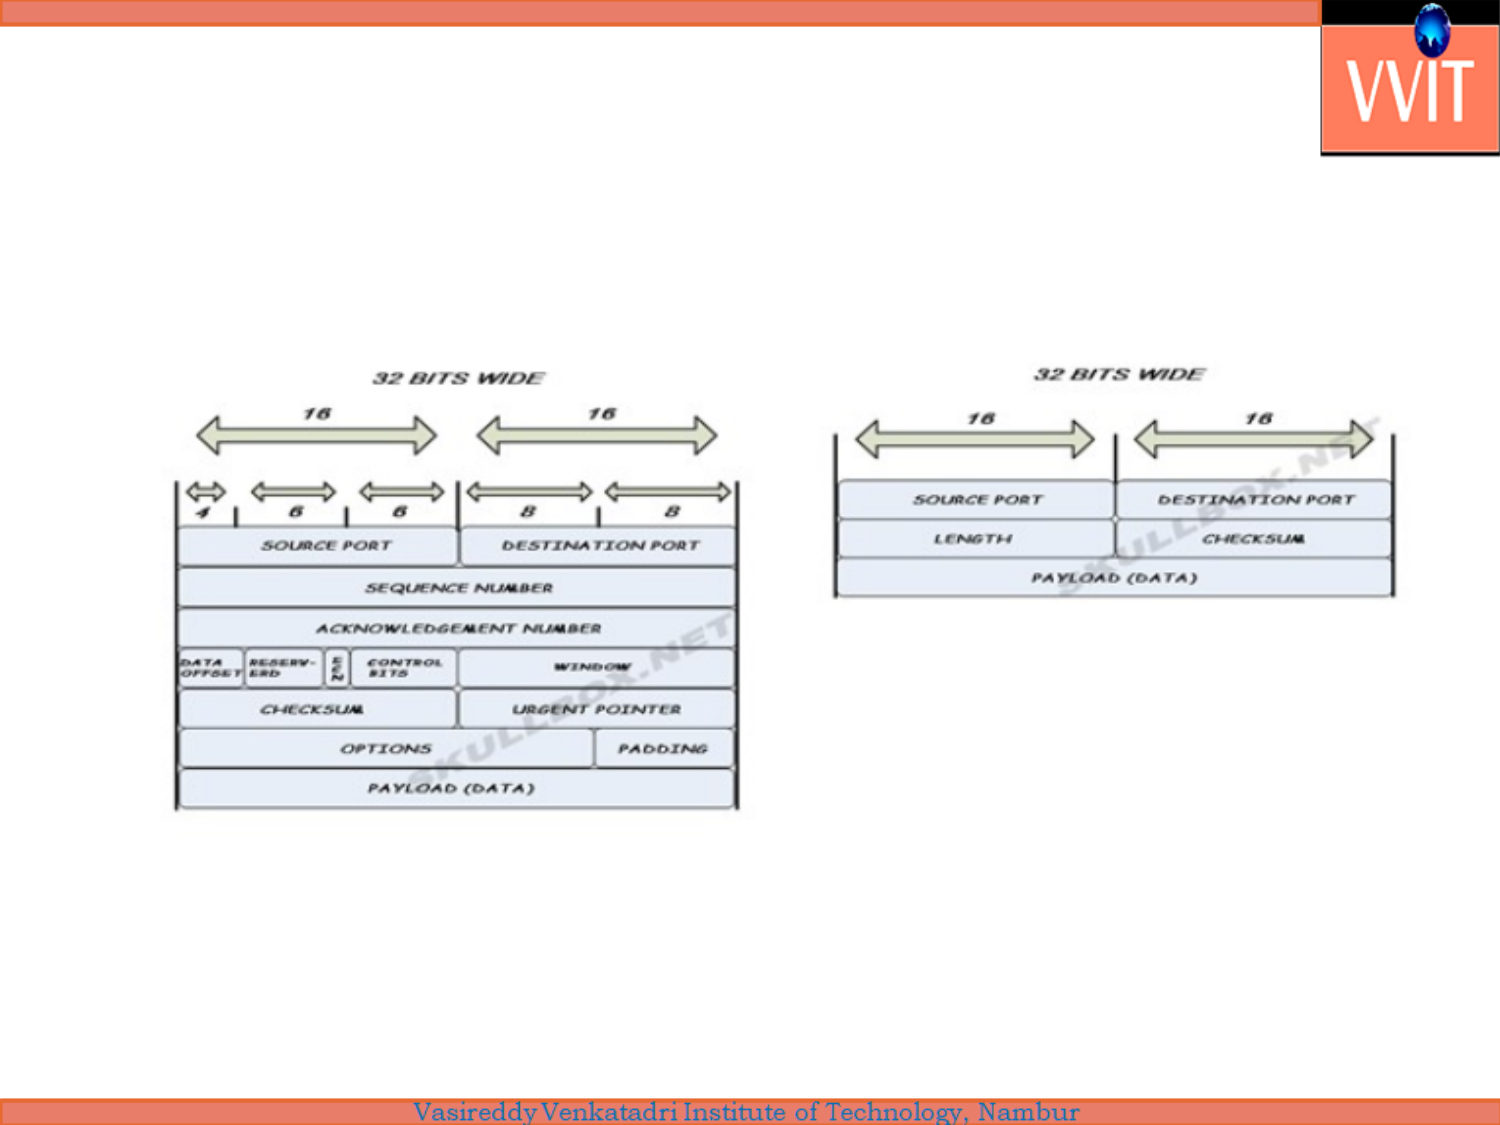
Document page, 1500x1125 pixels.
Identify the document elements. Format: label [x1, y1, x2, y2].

picture [0, 0, 1500, 1125]
list [99, 262, 1460, 918]
